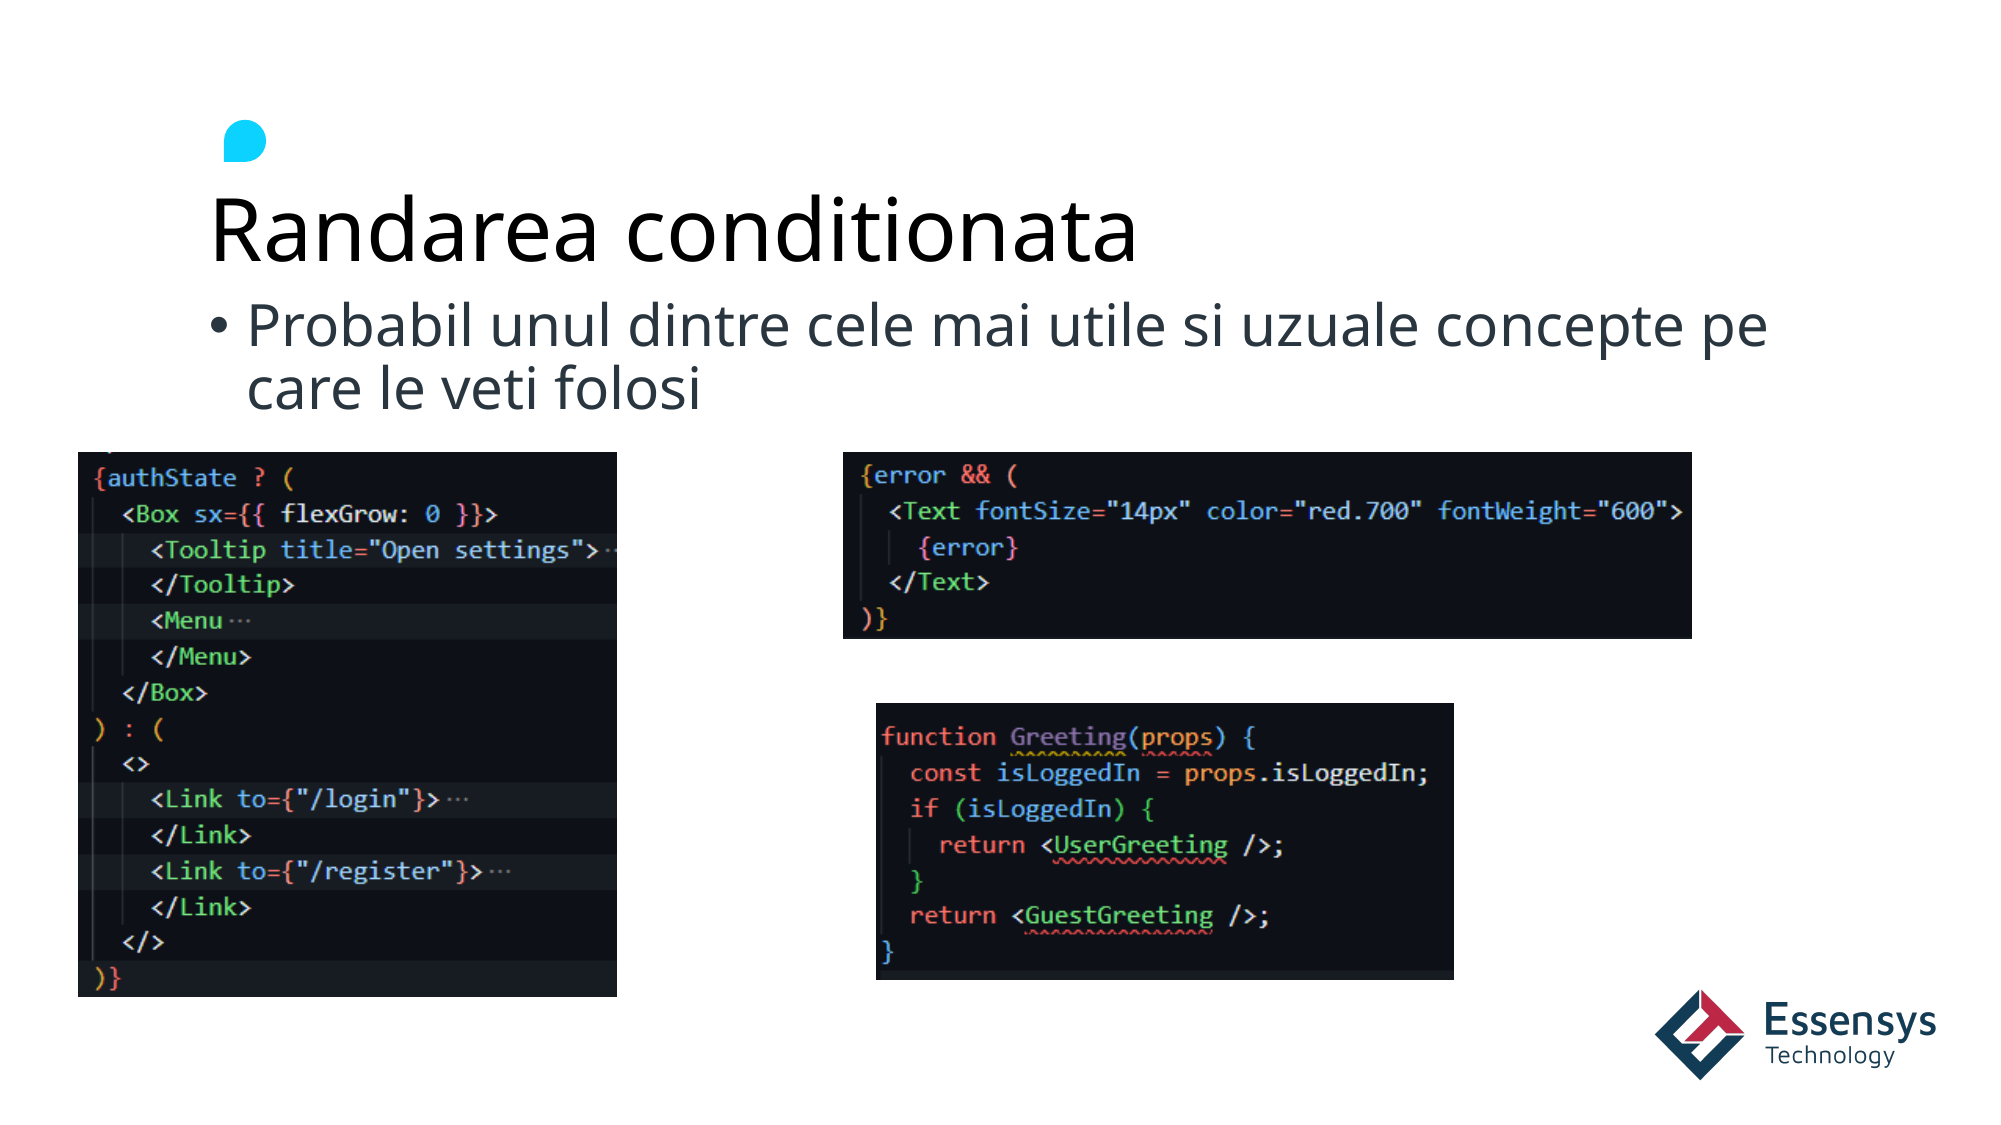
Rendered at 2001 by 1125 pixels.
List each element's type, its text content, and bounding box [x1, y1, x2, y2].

picture [876, 702, 1454, 981]
list Probabil unul dintre cele mai utile si uzuale concepte pe care le veti folosi [193, 288, 1807, 1090]
picture [842, 452, 1693, 640]
title Randarea conditionata [193, 178, 1863, 289]
picture [78, 452, 617, 997]
picture [1807, 984, 1941, 1086]
